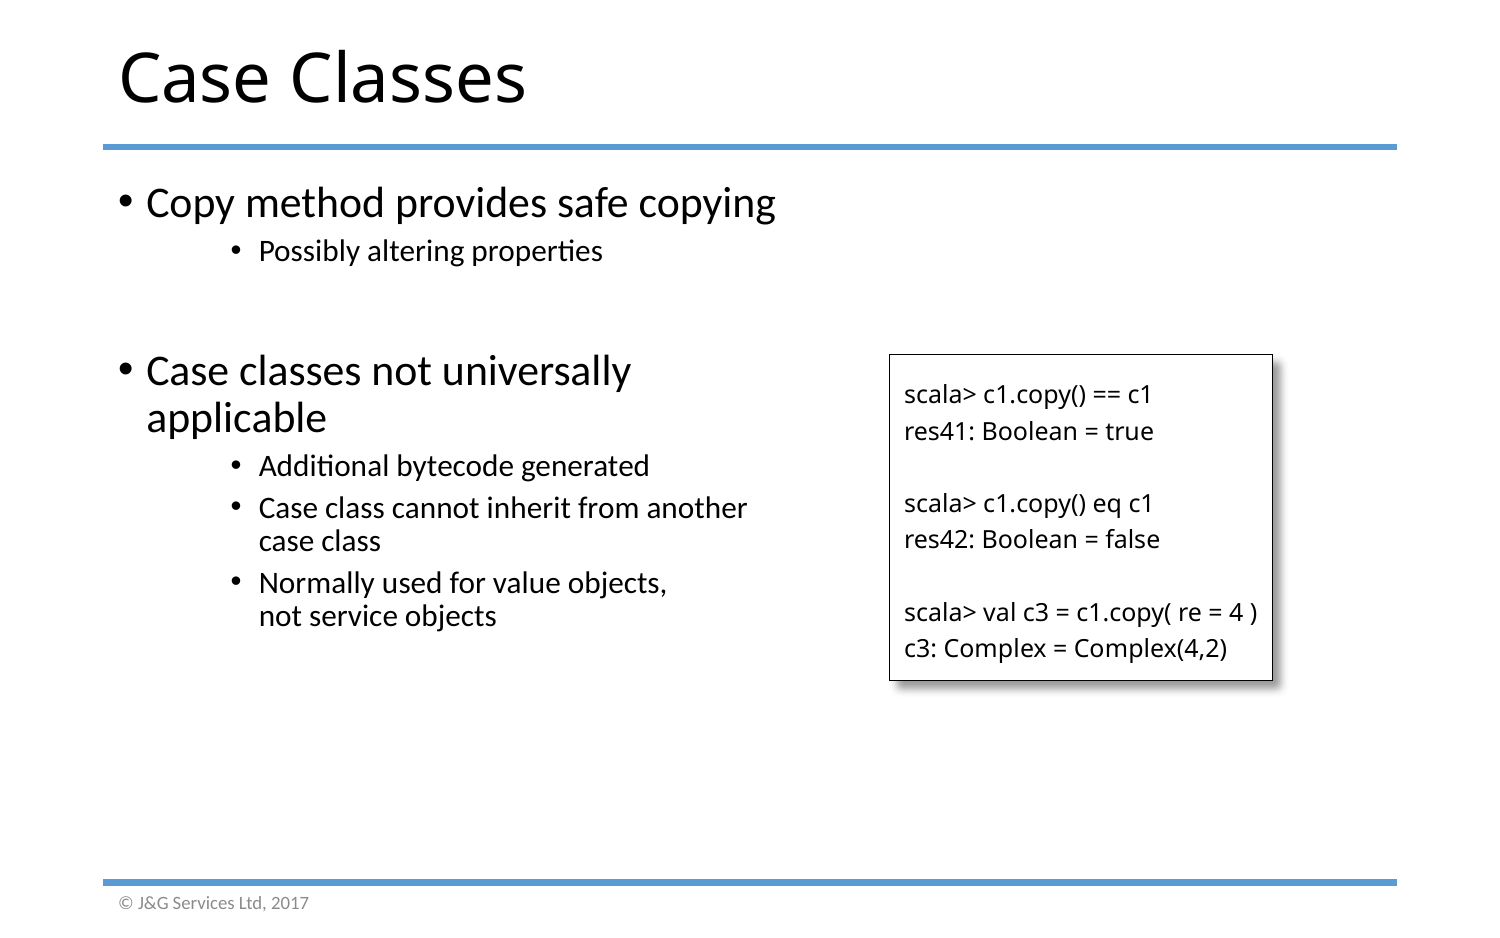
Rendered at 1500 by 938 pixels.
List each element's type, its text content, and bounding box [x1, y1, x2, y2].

title Case Classes [103, 27, 1397, 133]
list Copy method provides safe copying Possibly altering properties Case classes not universally applicable Additional bytecode generated Case class cannot inherit from another case class Normally used for value objects, not service objects [103, 172, 1397, 725]
text_box scala> c1.copy() == c1 res41: Boolean = true scala> c1.copy() eq c1 res42: Boolean = false scala> val c3 = c1.copy( re = 4 ) c3: Complex = Complex(4,2) [889, 354, 1273, 681]
